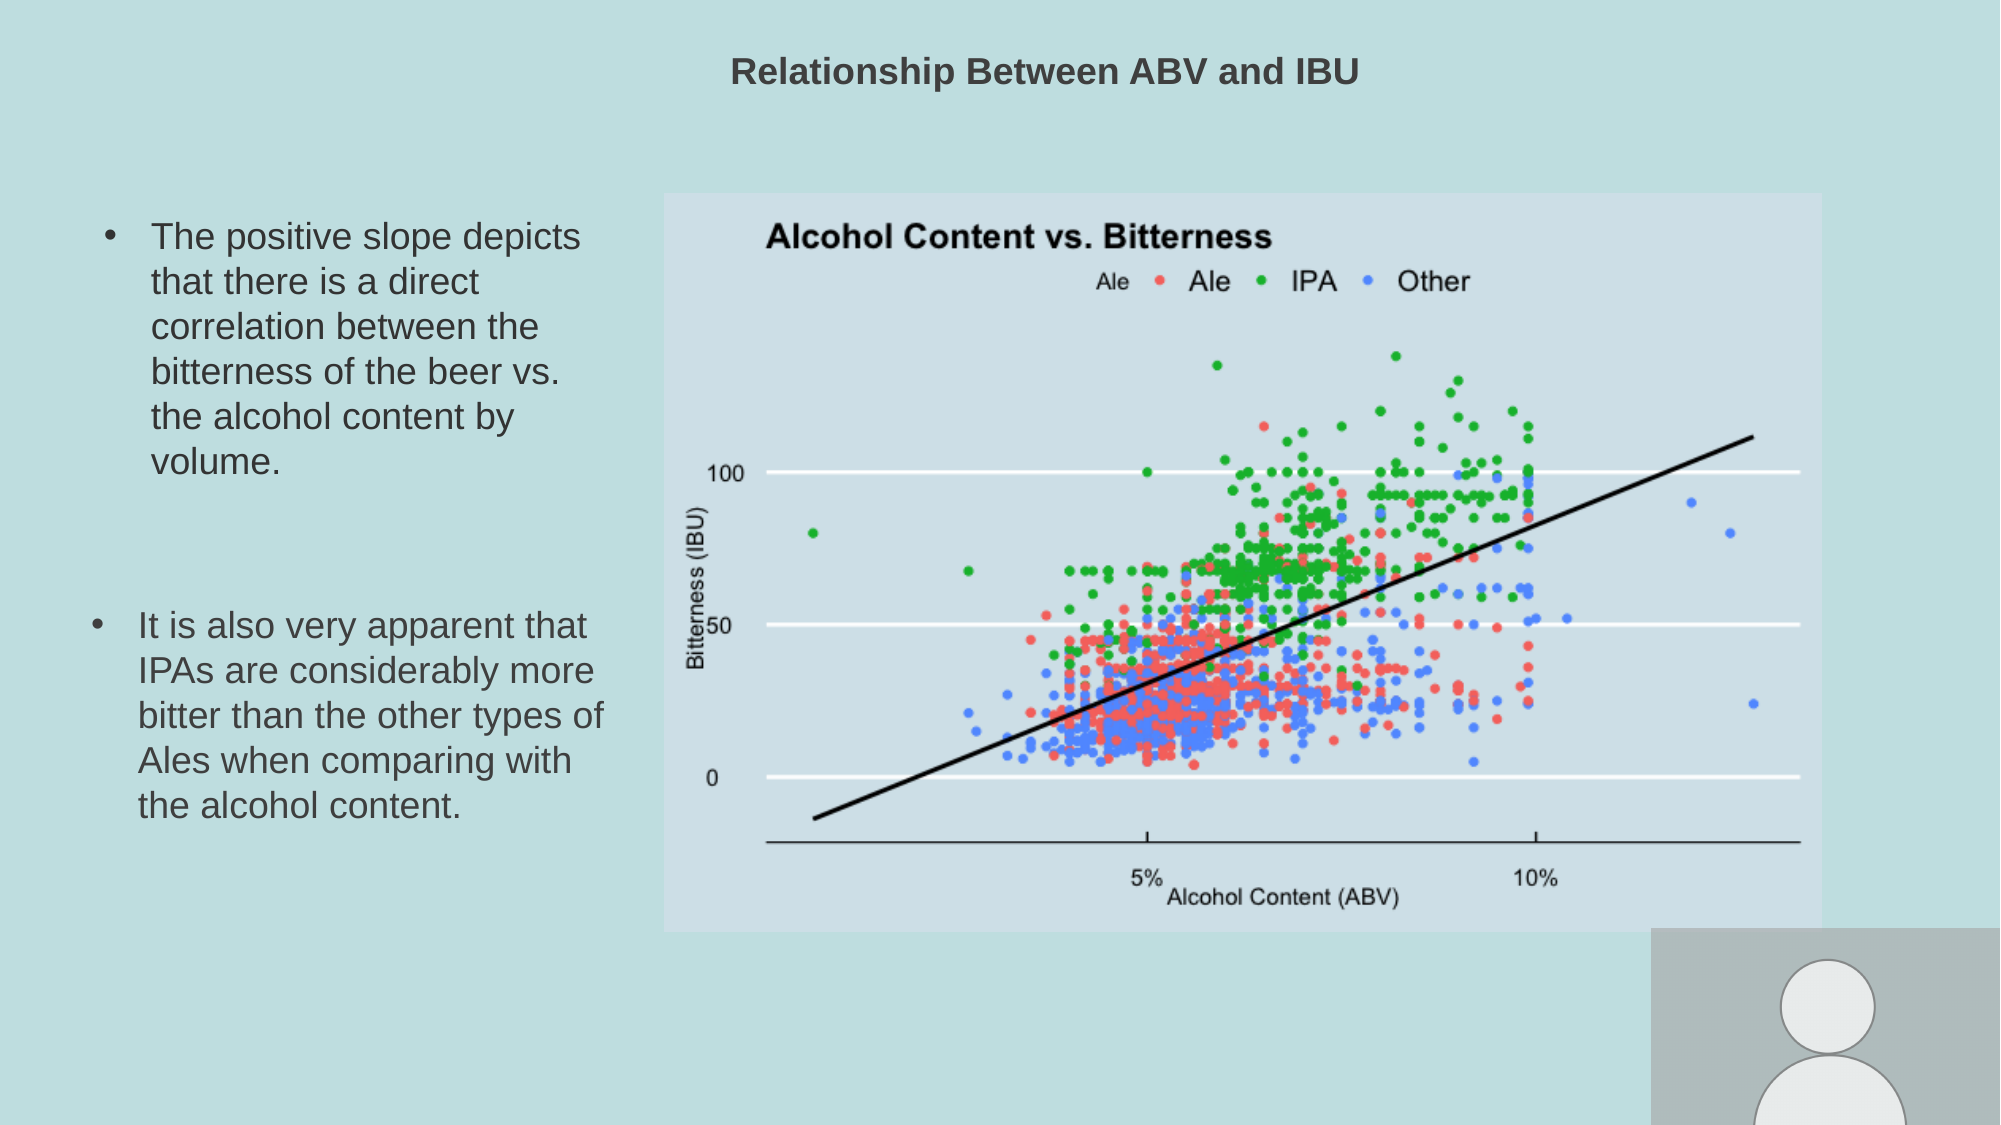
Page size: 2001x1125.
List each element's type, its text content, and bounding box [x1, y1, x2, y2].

text_box Relationship Between ABV and IBU [118, 39, 1973, 100]
text_box It is also very apparent that IPAs are considerably more bitter than the other types of Ales when comparing with the alcohol content. [76, 593, 632, 834]
picture [664, 193, 2000, 1125]
text_box The positive slope depicts that there is a direct correlation between the bitterness of the beer vs. the alcohol content by volume. [89, 205, 619, 490]
